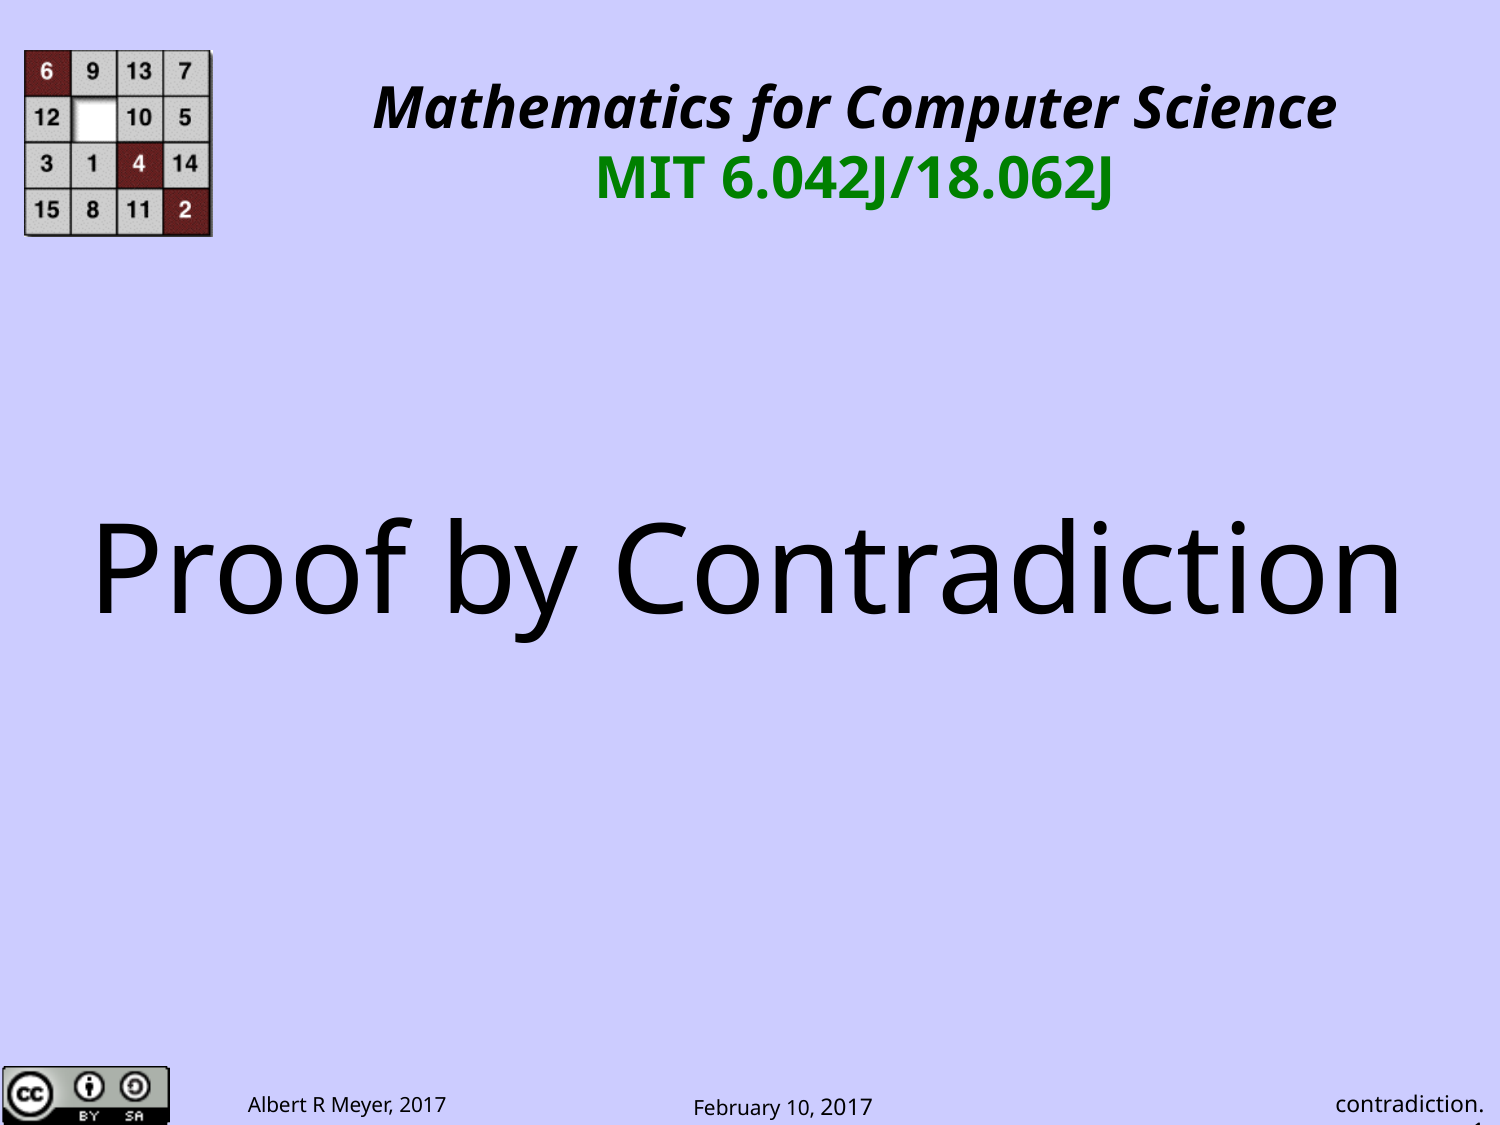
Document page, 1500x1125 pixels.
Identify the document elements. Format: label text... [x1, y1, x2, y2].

text_box Mathematics for Computer Science MIT 6.042J/18.062J [357, 62, 1354, 218]
picture [24, 50, 213, 237]
picture [2, 1066, 170, 1125]
text_box Proof by Contradiction [49, 480, 1447, 646]
slide_number contradiction.1 [1309, 1081, 1500, 1125]
